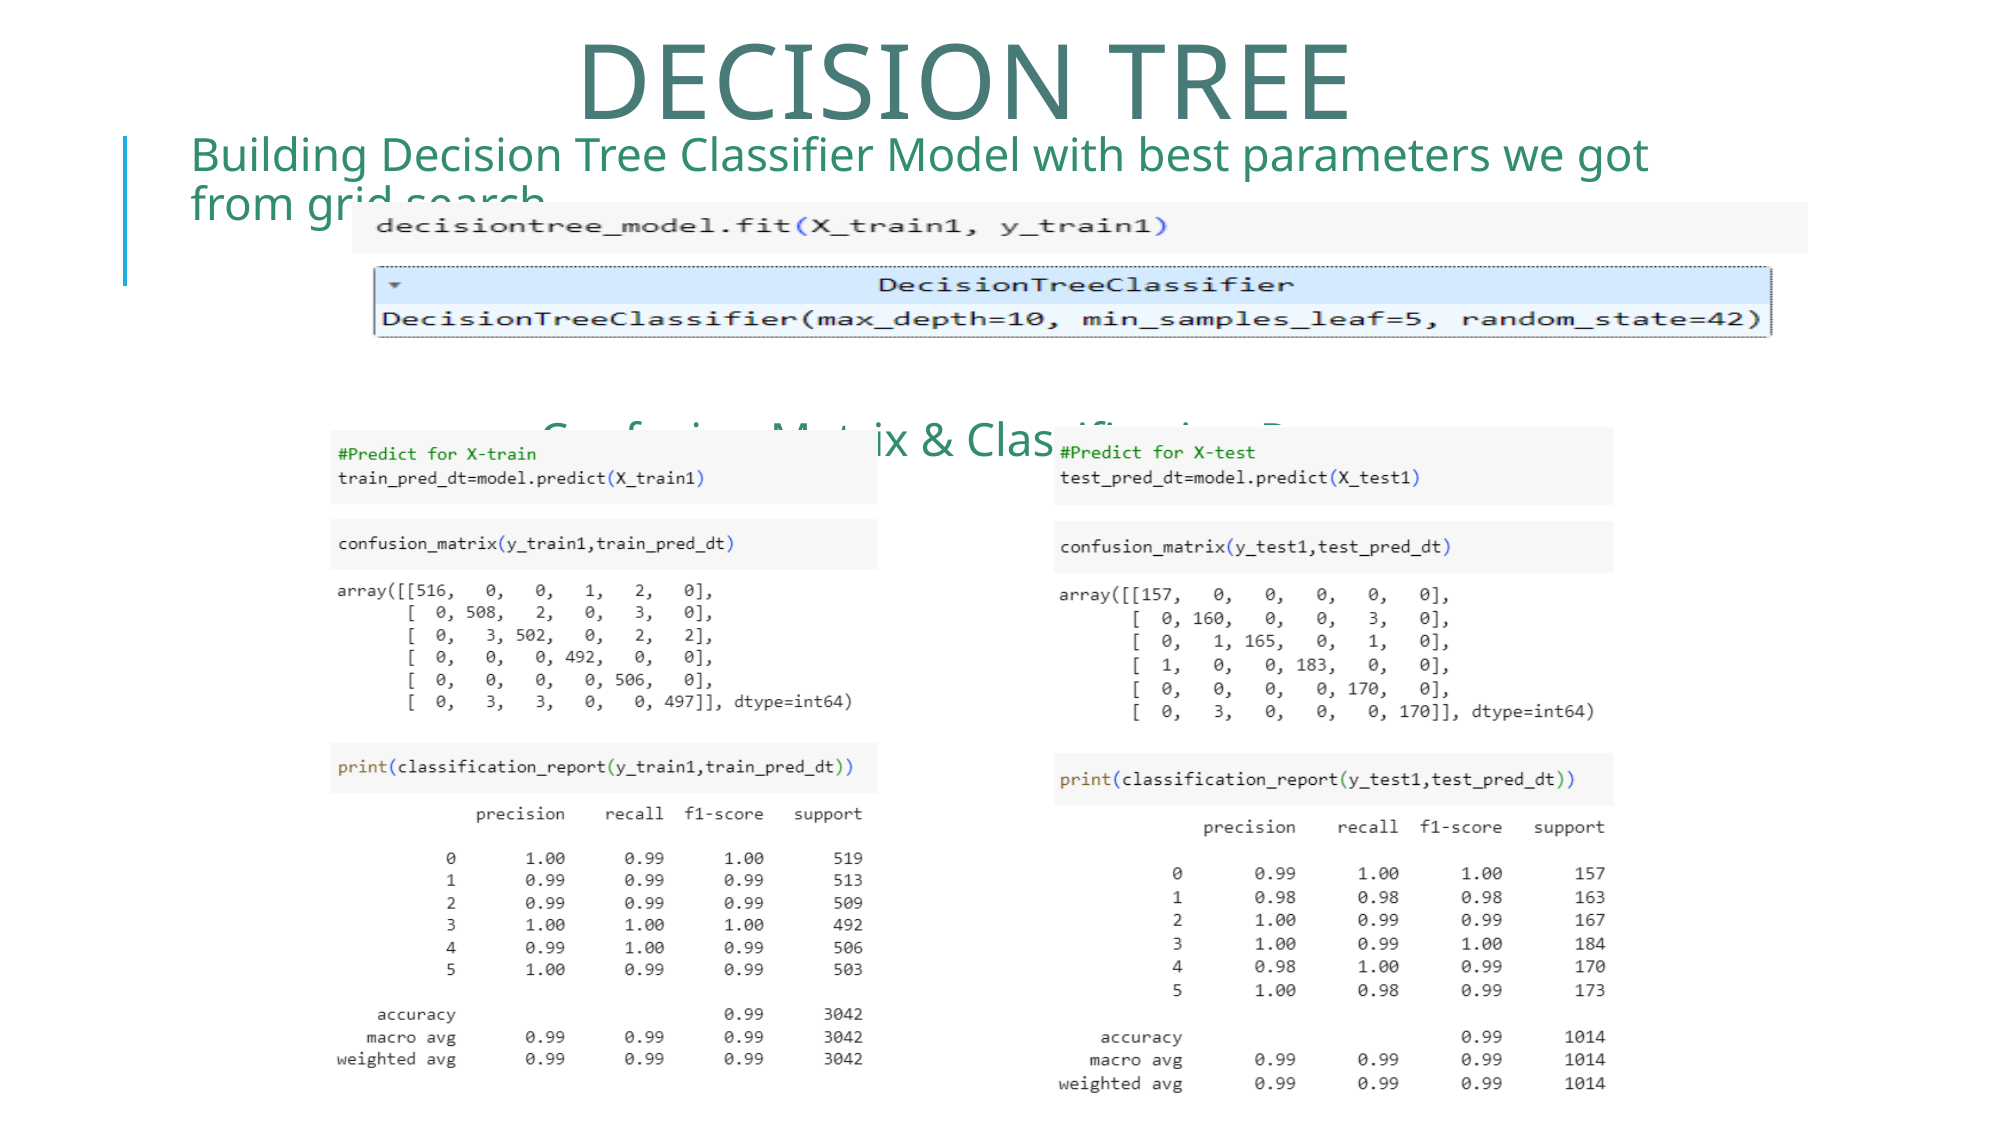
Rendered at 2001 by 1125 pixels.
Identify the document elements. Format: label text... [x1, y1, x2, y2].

picture [1053, 425, 1615, 1106]
picture [351, 201, 1808, 348]
title DECISION TREE [168, 21, 1763, 123]
list Building Decision Tree Classifier Model with best parameters we got from grid search Confusion Matrix & Classification Report [168, 123, 1763, 1035]
picture [330, 430, 879, 1093]
